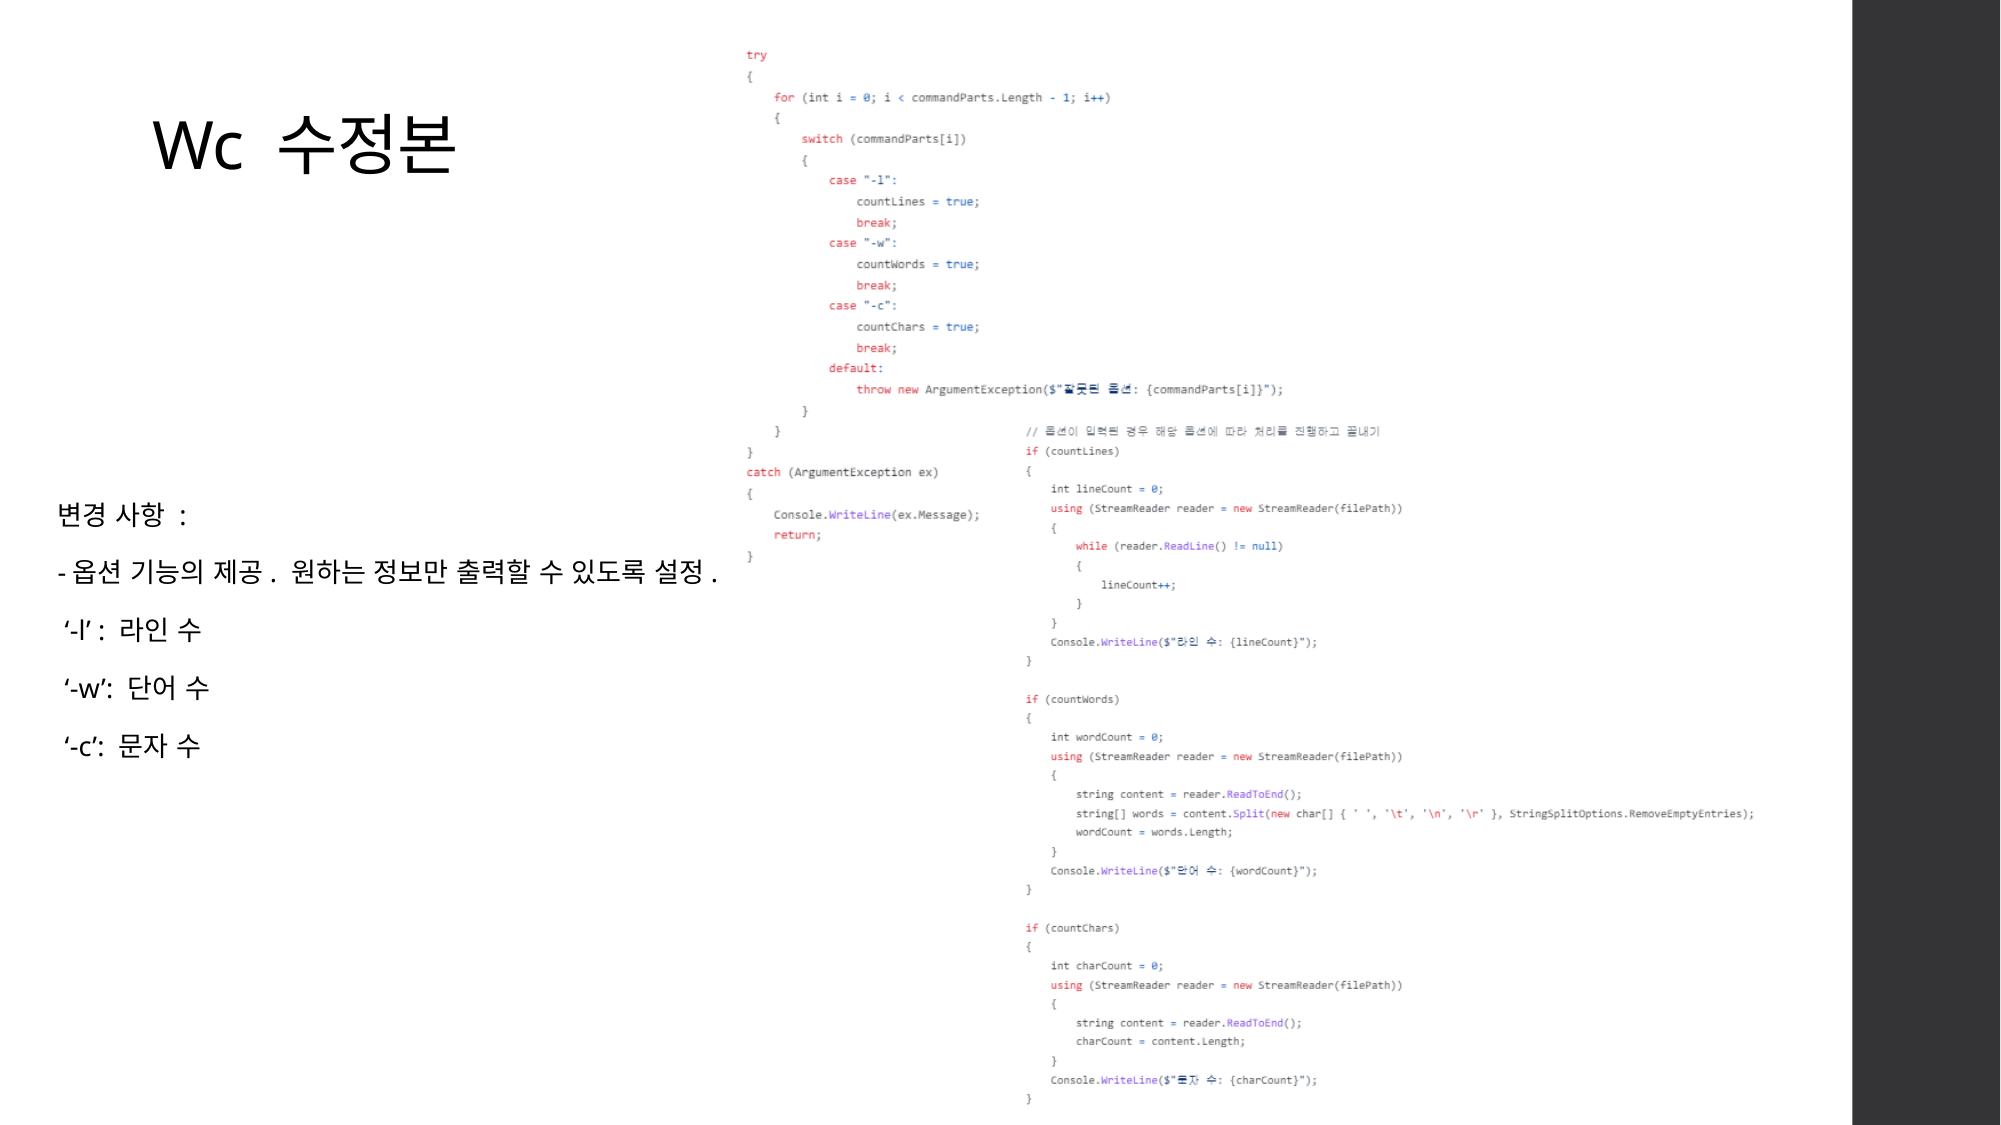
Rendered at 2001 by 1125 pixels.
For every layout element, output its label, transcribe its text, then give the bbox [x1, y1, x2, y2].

picture [731, 44, 1300, 579]
title Wc 수정본 [137, 75, 724, 205]
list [1014, 416, 1767, 1125]
list 변경 사항 : -옵션 기능의 제공. 원하는 정보만 출력할 수 있도록 설정. ‘-l’ : 라인 수 ‘-w’: 단어 수 ‘-c’: 문자 수 [42, 205, 727, 1050]
